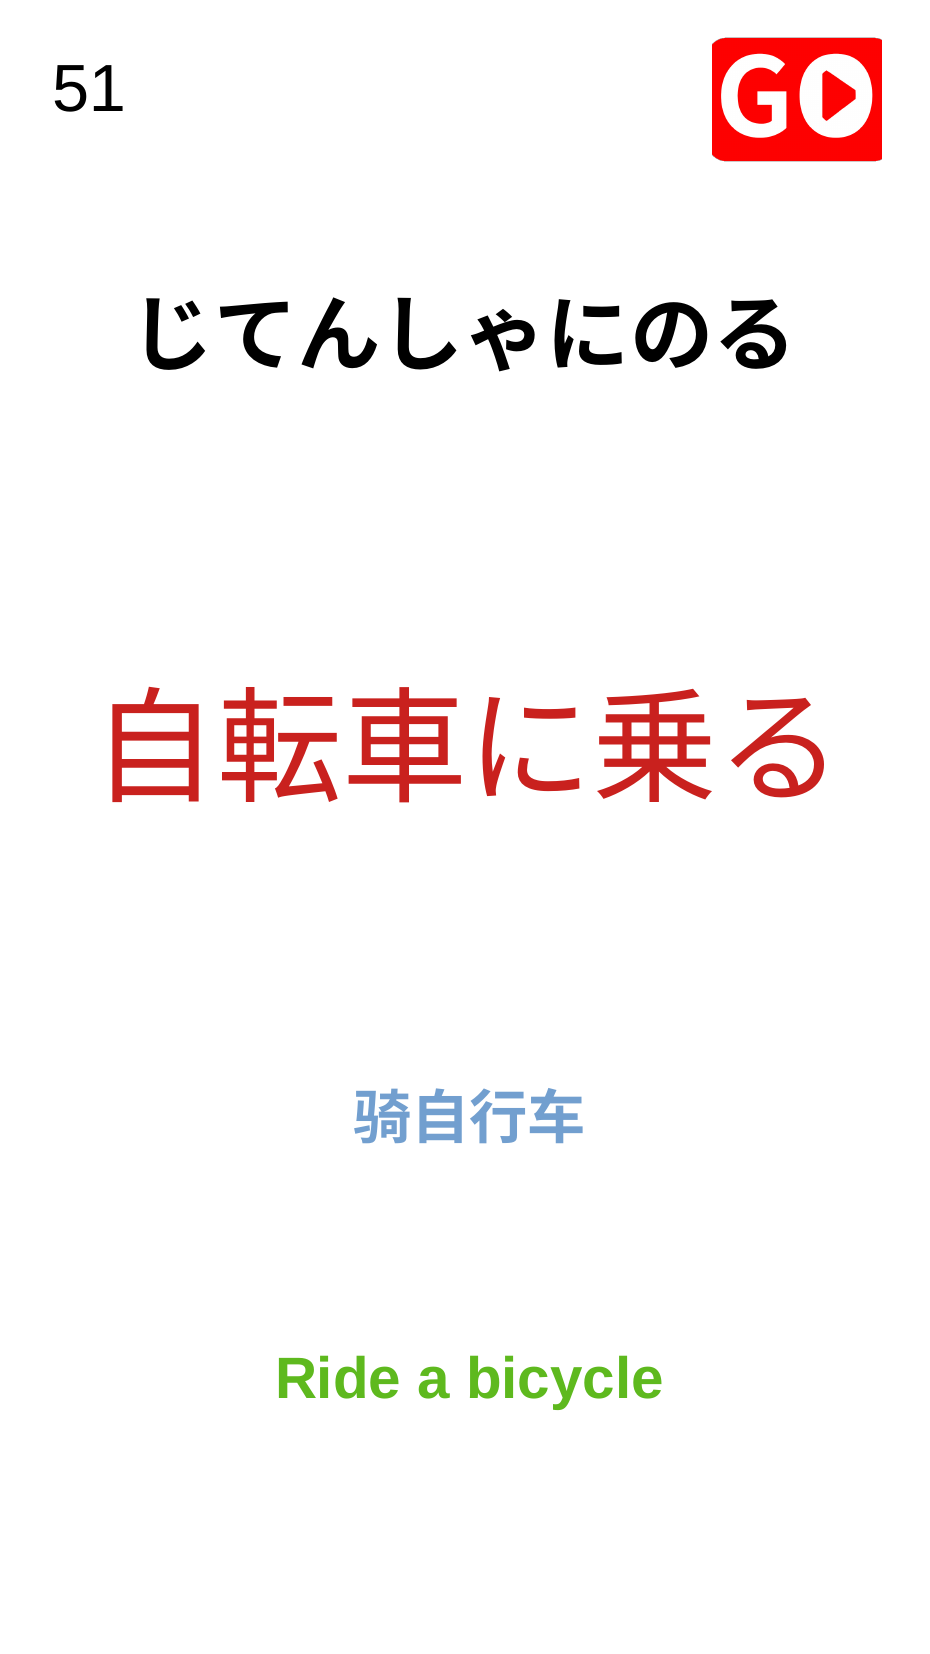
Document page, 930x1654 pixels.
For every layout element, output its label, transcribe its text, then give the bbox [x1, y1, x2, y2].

text_box 自転車に乗る [37, 668, 898, 816]
picture [712, 37, 882, 162]
text_box じてんしゃにのる [33, 257, 894, 405]
text_box Ride a bicycle [39, 1301, 900, 1450]
text_box 51 [37, 37, 710, 132]
text_box 骑自行车 [39, 1041, 900, 1189]
